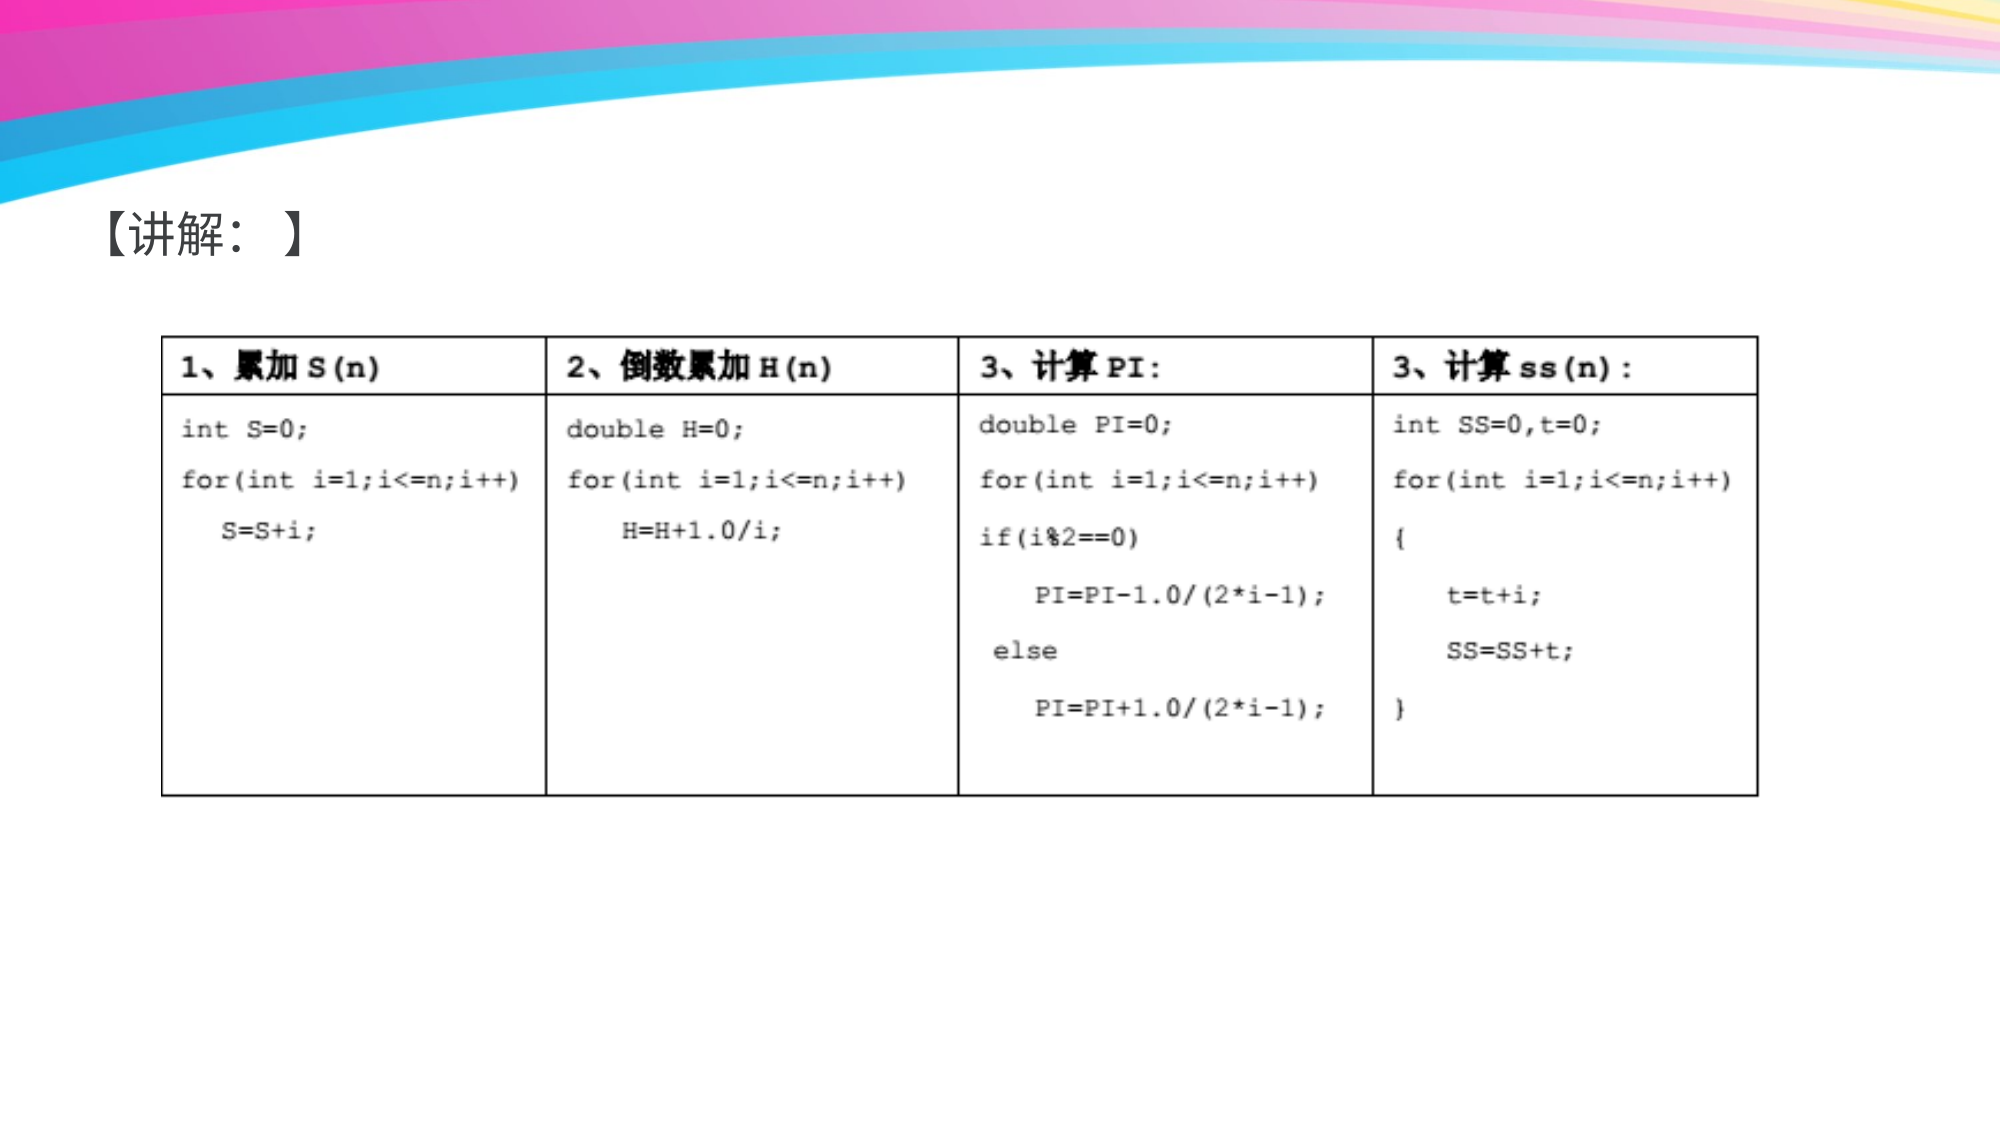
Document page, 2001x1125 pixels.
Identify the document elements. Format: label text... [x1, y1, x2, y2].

picture [0, 0, 2000, 802]
list 【讲解： 】 [63, 203, 1789, 272]
